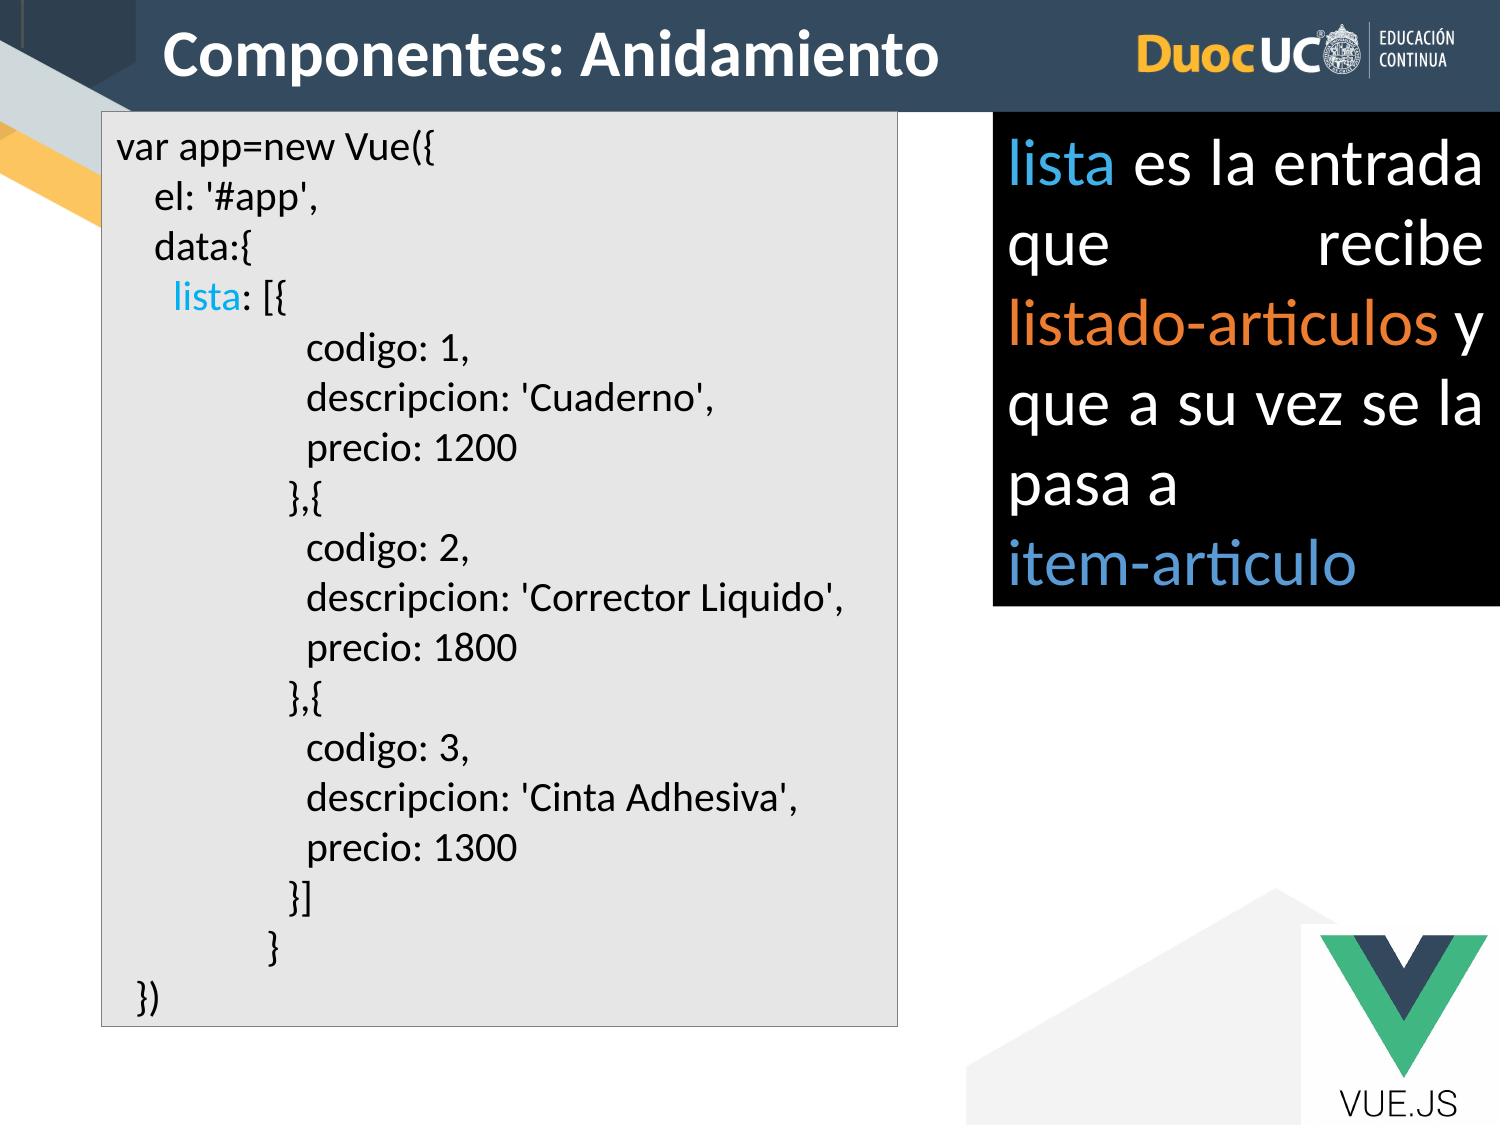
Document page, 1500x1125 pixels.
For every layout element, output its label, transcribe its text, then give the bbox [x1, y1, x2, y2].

text_box var app=new Vue({ el: '#app', data:{ lista: [{ codigo: 1, descripcion: 'Cuaderno', precio: 1200 },{ codigo: 2, descripcion: 'Corrector Liquido', precio: 1800 },{ codigo: 3, descripcion: 'Cinta Adhesiva', precio: 1300 }] } }) [101, 111, 898, 1027]
text_box lista es la entrada que recibe listado-articulos y que a su vez se la pasa a item-articulo [992, 111, 1500, 607]
picture [0, 0, 1500, 1125]
text_box Componentes: Anidamiento [148, 2, 1281, 97]
